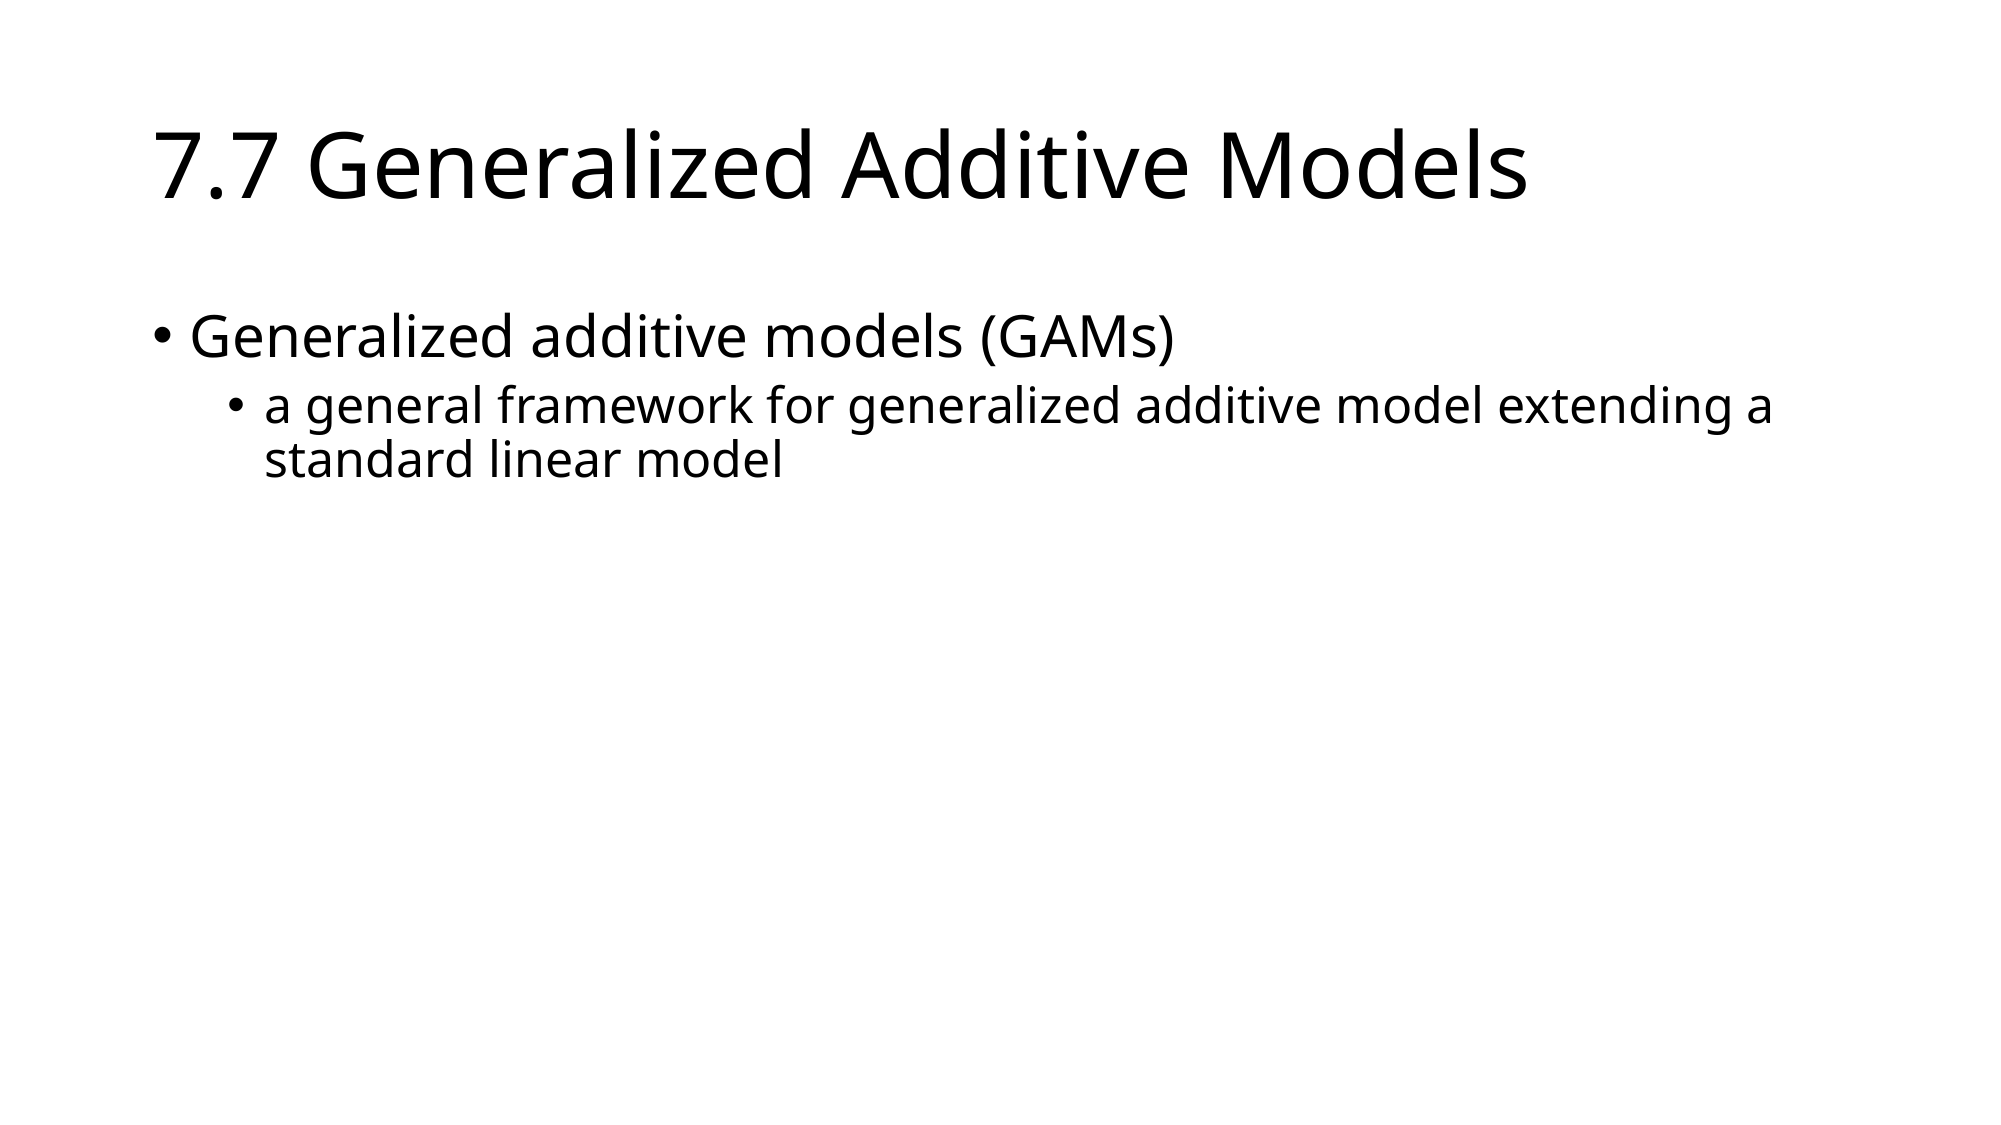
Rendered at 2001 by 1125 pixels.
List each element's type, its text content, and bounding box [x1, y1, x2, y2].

title 7.7 Generalized Additive Models [137, 59, 1863, 278]
list Generalized additive models (GAMs) a general framework for generalized additive model extending a standard linear model [137, 299, 1863, 1014]
